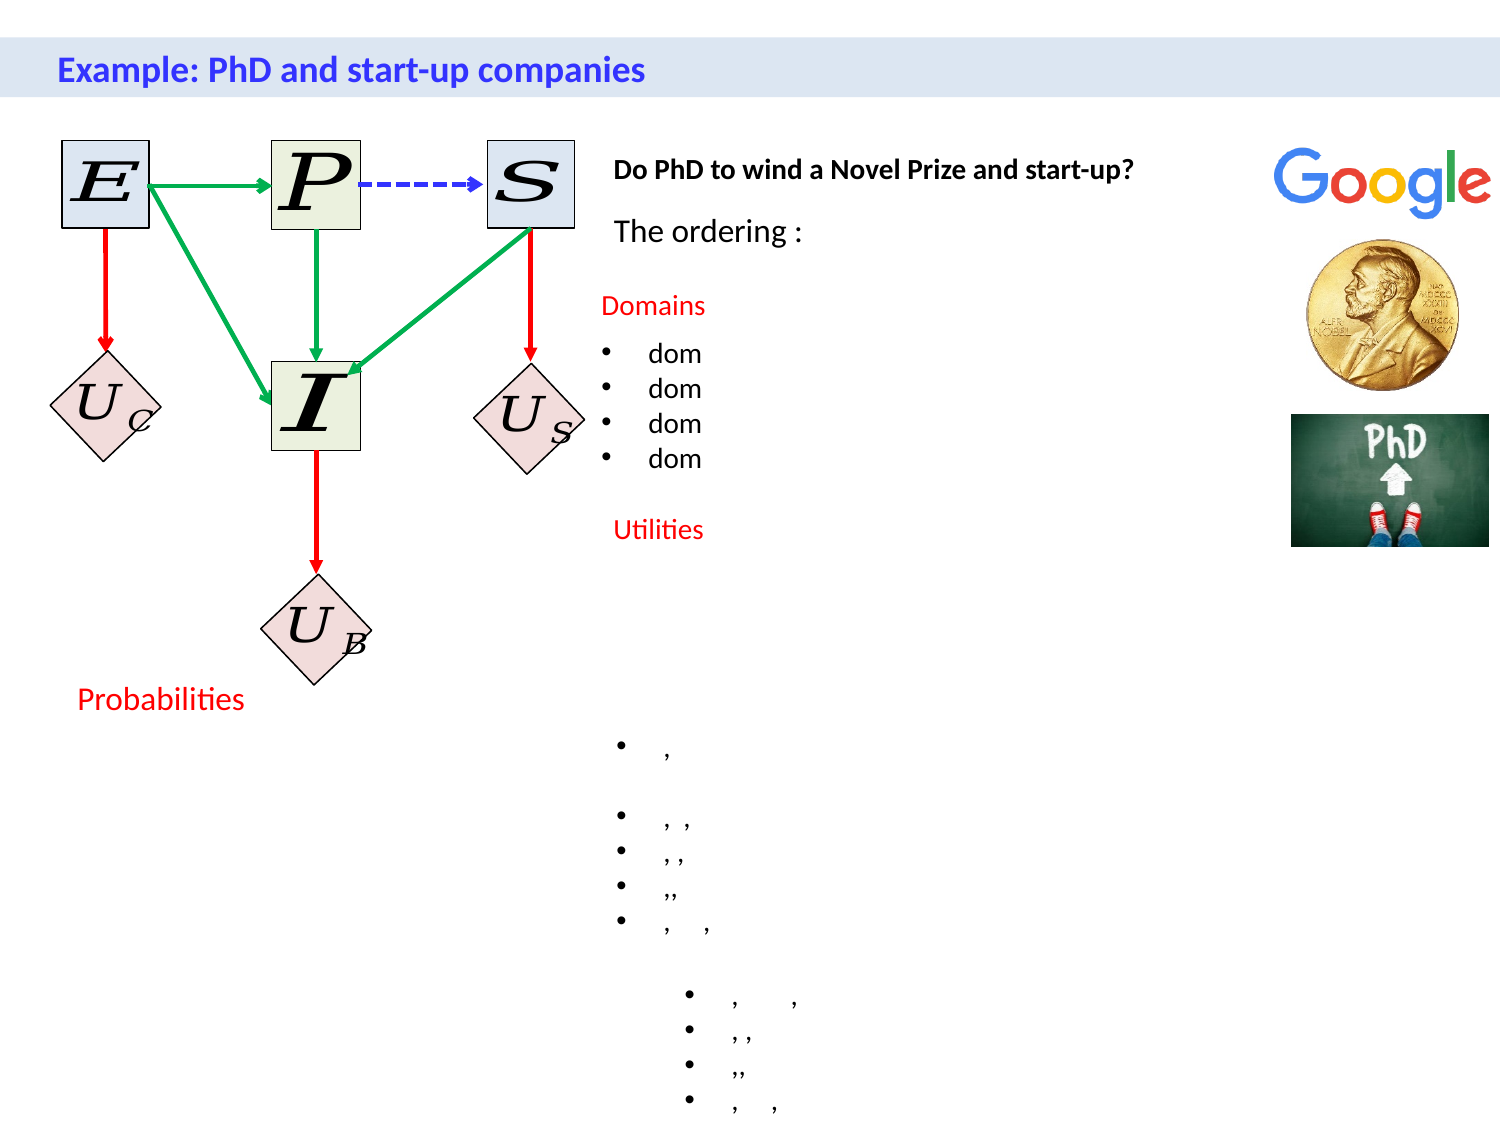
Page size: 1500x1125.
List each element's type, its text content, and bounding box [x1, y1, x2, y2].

text_box [258, 573, 374, 688]
text_box Utilities [598, 503, 847, 553]
text_box [471, 365, 587, 477]
text_box Example: PhD and start-up companies [0, 37, 1500, 98]
text_box Domains [586, 279, 835, 329]
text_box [148, 184, 286, 376]
text_box [60, 139, 151, 230]
picture [1306, 238, 1459, 391]
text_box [346, 227, 532, 376]
picture [1274, 143, 1491, 228]
text_box Probabilities [62, 669, 311, 724]
text_box [47, 351, 164, 464]
text_box Do PhD to wind a Novel Prize and start-up? [598, 143, 1227, 193]
text_box [485, 139, 577, 230]
picture [1290, 414, 1489, 547]
